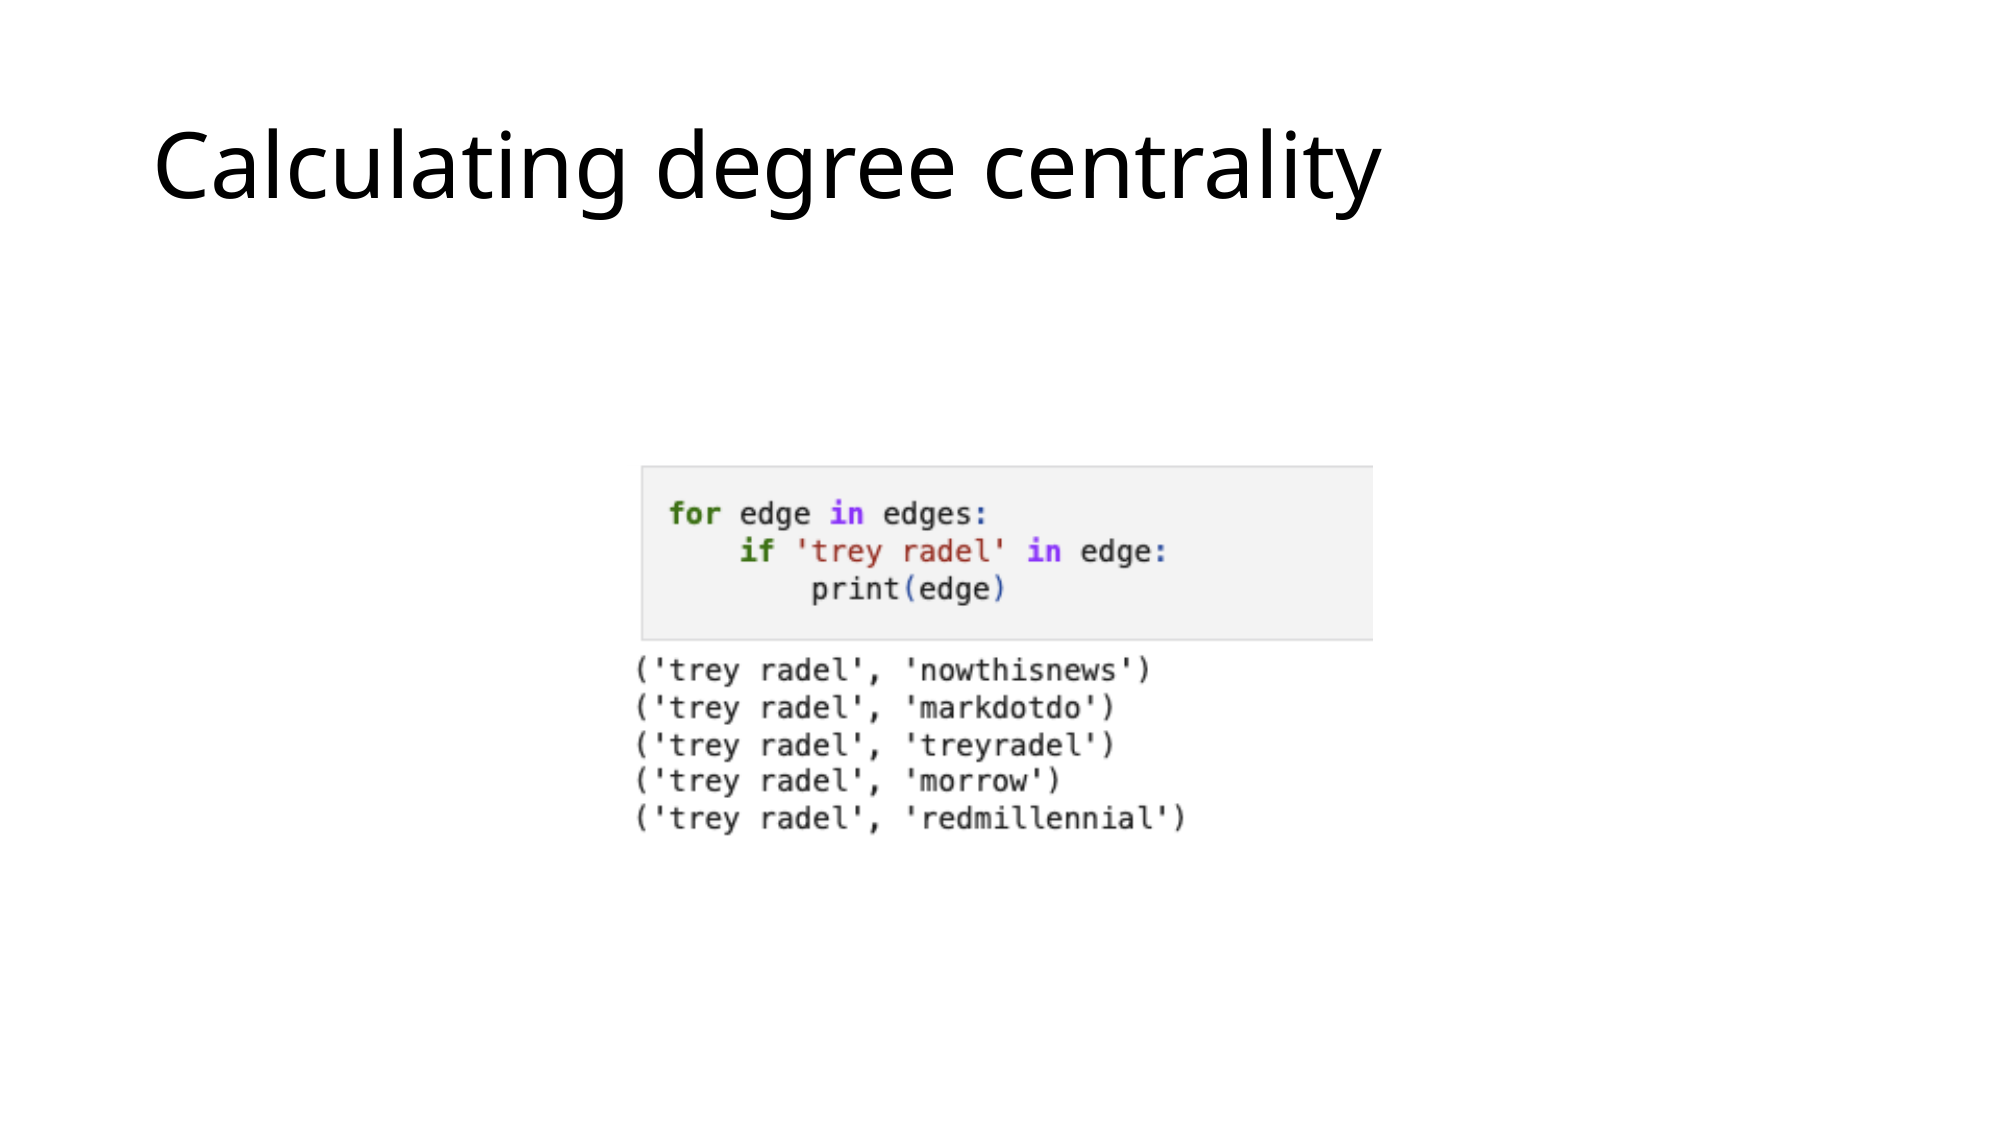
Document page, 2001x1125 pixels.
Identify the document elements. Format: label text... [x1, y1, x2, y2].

title Calculating degree centrality [137, 59, 1863, 278]
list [627, 464, 1373, 849]
